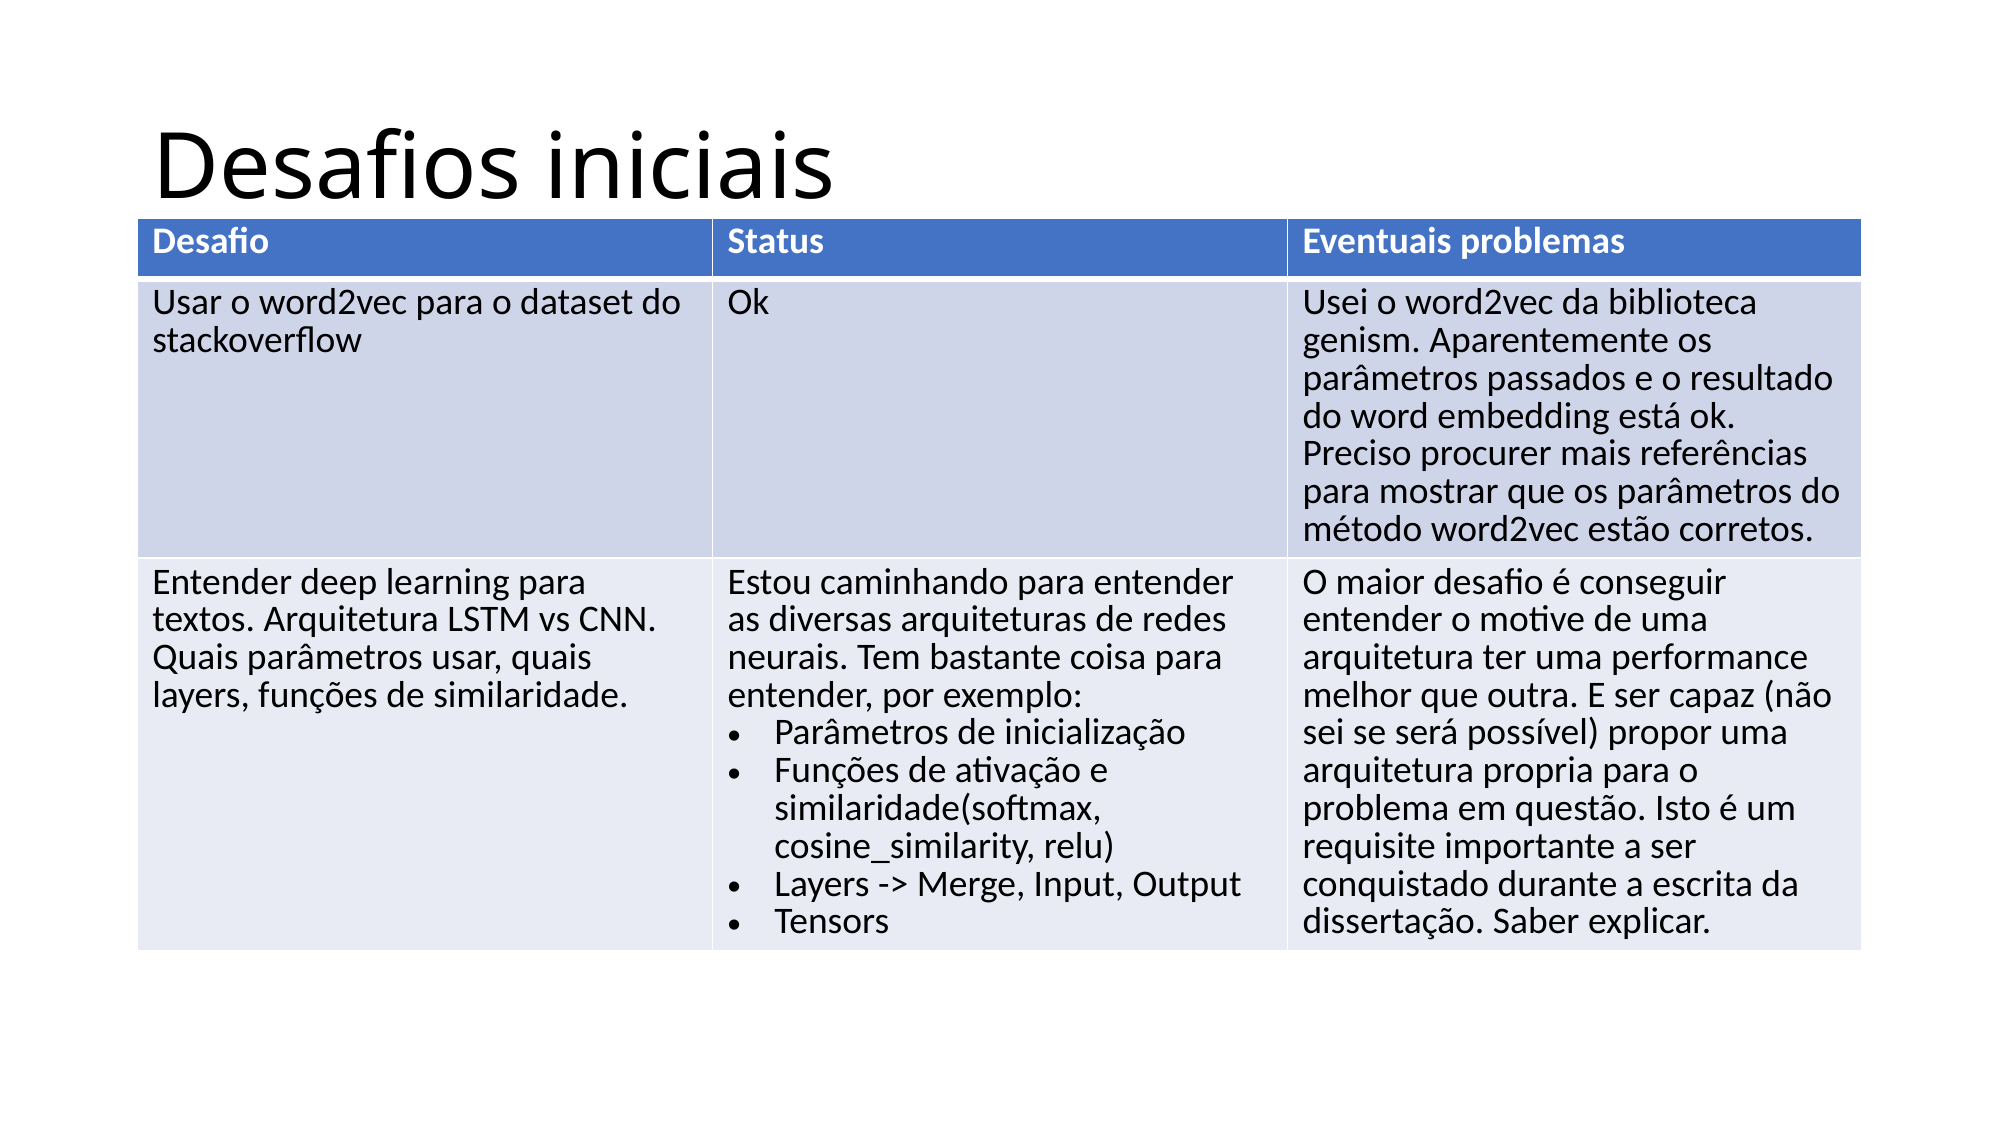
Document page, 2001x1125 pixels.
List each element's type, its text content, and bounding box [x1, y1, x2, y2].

table_cell Estou caminhando para entender as diversas arquiteturas de redes neurais. Tem bastante coisa para entender, por exemplo: Parâmetros de inicialização Funções de ativação e similaridade(softmax, cosine_similarity, relu) Layers -> Merge, Input, Output Tensors [713, 559, 1287, 950]
table_cell Usei o word2vec da biblioteca genism. Aparentemente os parâmetros passados e o resultado do word embedding está ok. Preciso procurer mais referências para mostrar que os parâmetros do método word2vec estão corretos. [1288, 282, 1861, 557]
table_cell O maior desafio é conseguir entender o motive de uma arquitetura ter uma performance melhor que outra. E ser capaz (não sei se será possível) propor uma arquitetura propria para o problema em questão. Isto é um requisite importante a ser conquistado durante a escrita da dissertação. Saber explicar. [1288, 559, 1861, 950]
table_cell Entender deep learning para textos. Arquitetura LSTM vs CNN. Quais parâmetros usar, quais layers, funções de similaridade. [138, 559, 712, 950]
table_cell Ok [713, 282, 1287, 557]
title Desafios iniciais [137, 59, 1863, 217]
table_header Status [713, 219, 1287, 276]
table_header Desafio [138, 219, 712, 276]
table_cell Usar o word2vec para o dataset do stackoverflow [138, 282, 712, 557]
table_header Eventuais problemas [1288, 219, 1861, 276]
